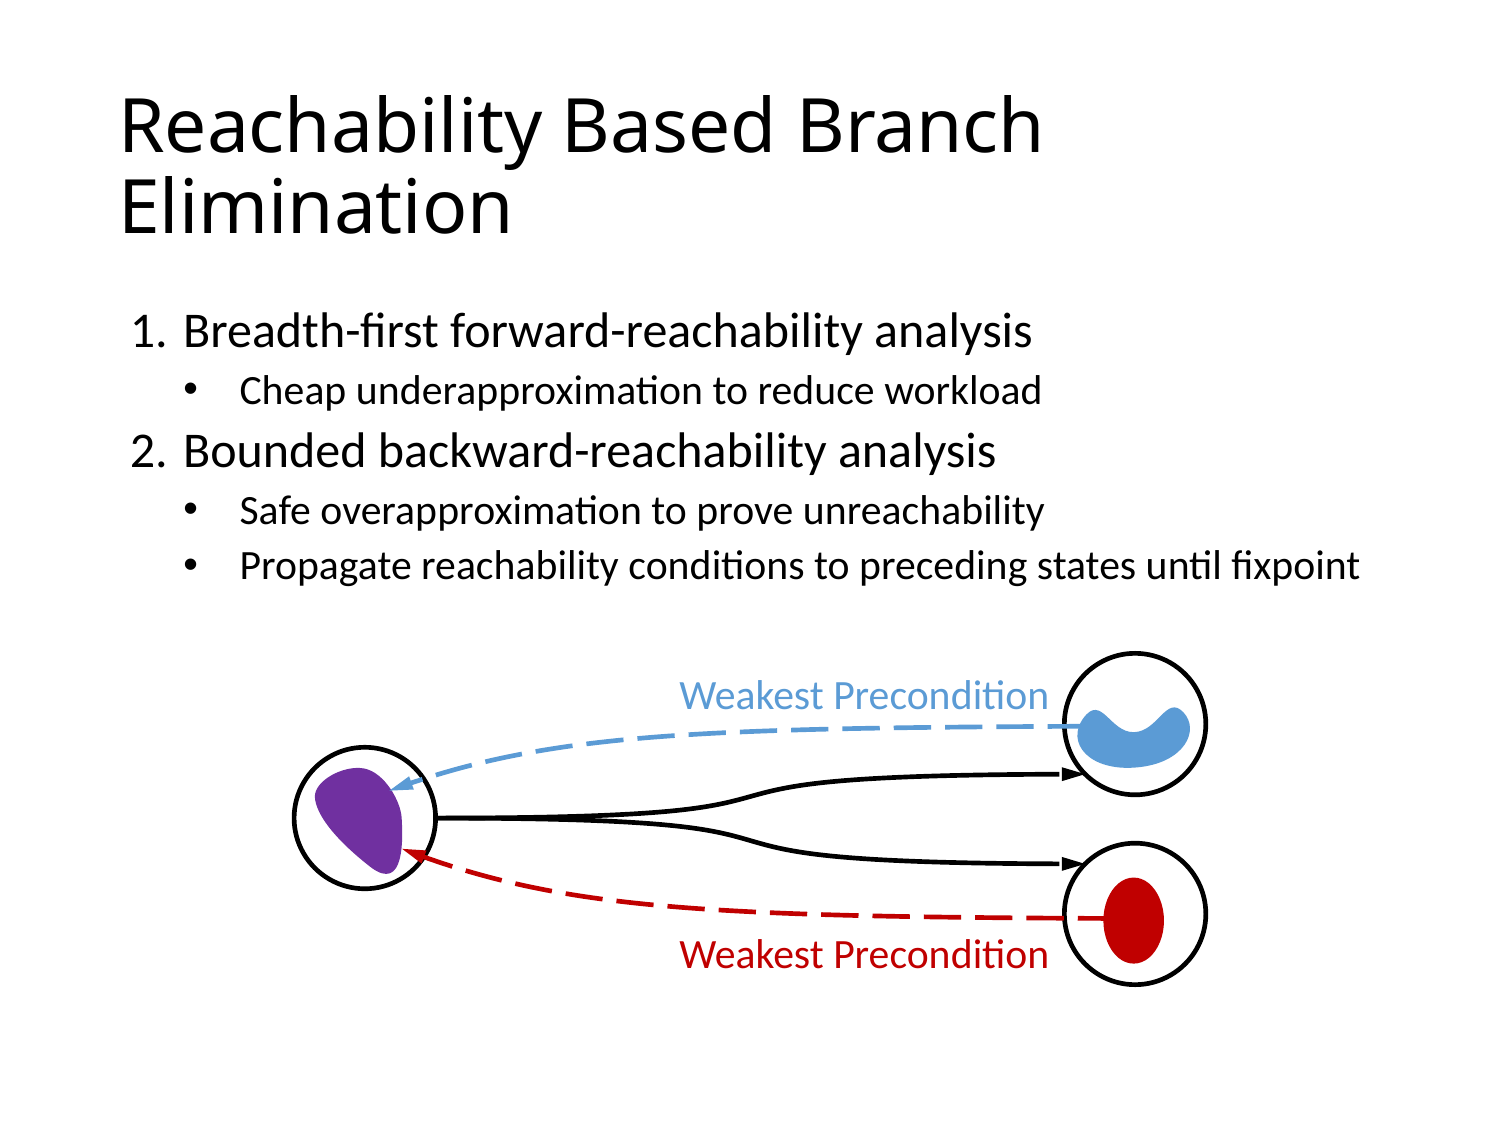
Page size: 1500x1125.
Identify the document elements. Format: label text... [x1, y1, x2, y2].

list Breadth-first forward-reachability analysis Cheap underapproximation to reduce workload Bounded backward-reachability analysis Safe overapproximation to prove unreachability Propagate reachability conditions to preceding states until fixpoint [103, 296, 1397, 1011]
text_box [294, 653, 1206, 986]
title Reachability Based Branch Elimination [103, 59, 1397, 278]
